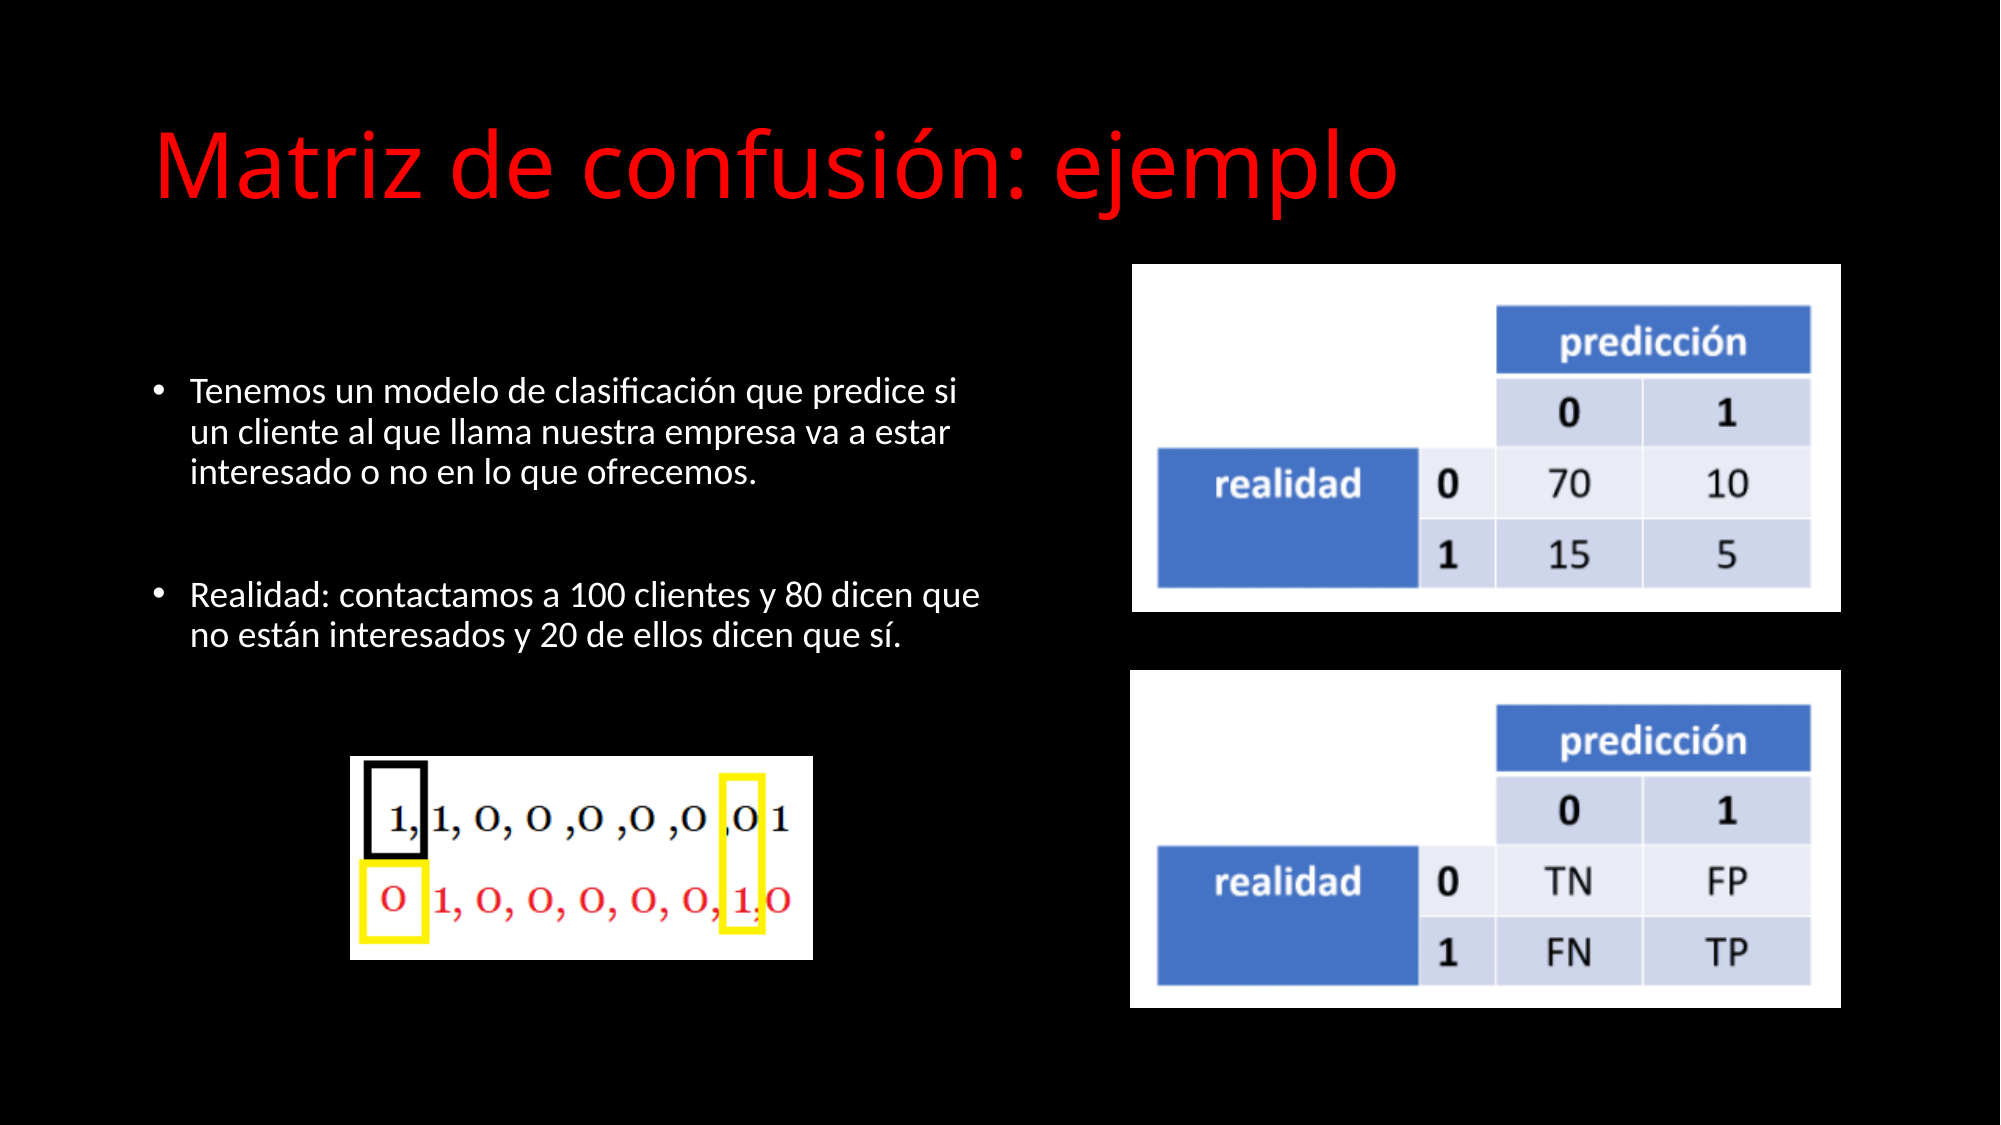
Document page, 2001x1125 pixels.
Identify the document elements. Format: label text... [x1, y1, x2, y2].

picture [1132, 264, 1841, 612]
list Tenemos un modelo de clasificación que predice si un cliente al que llama nuestra empresa va a estar interesado o no en lo que ofrecemos. Realidad: contactamos a 100 clientes y 80 dicen que no están interesados y 20 de ellos dicen que sí. [137, 363, 1000, 888]
picture [1130, 670, 1841, 1008]
picture [350, 756, 813, 960]
title Matriz de confusión: ejemplo [137, 59, 1863, 278]
